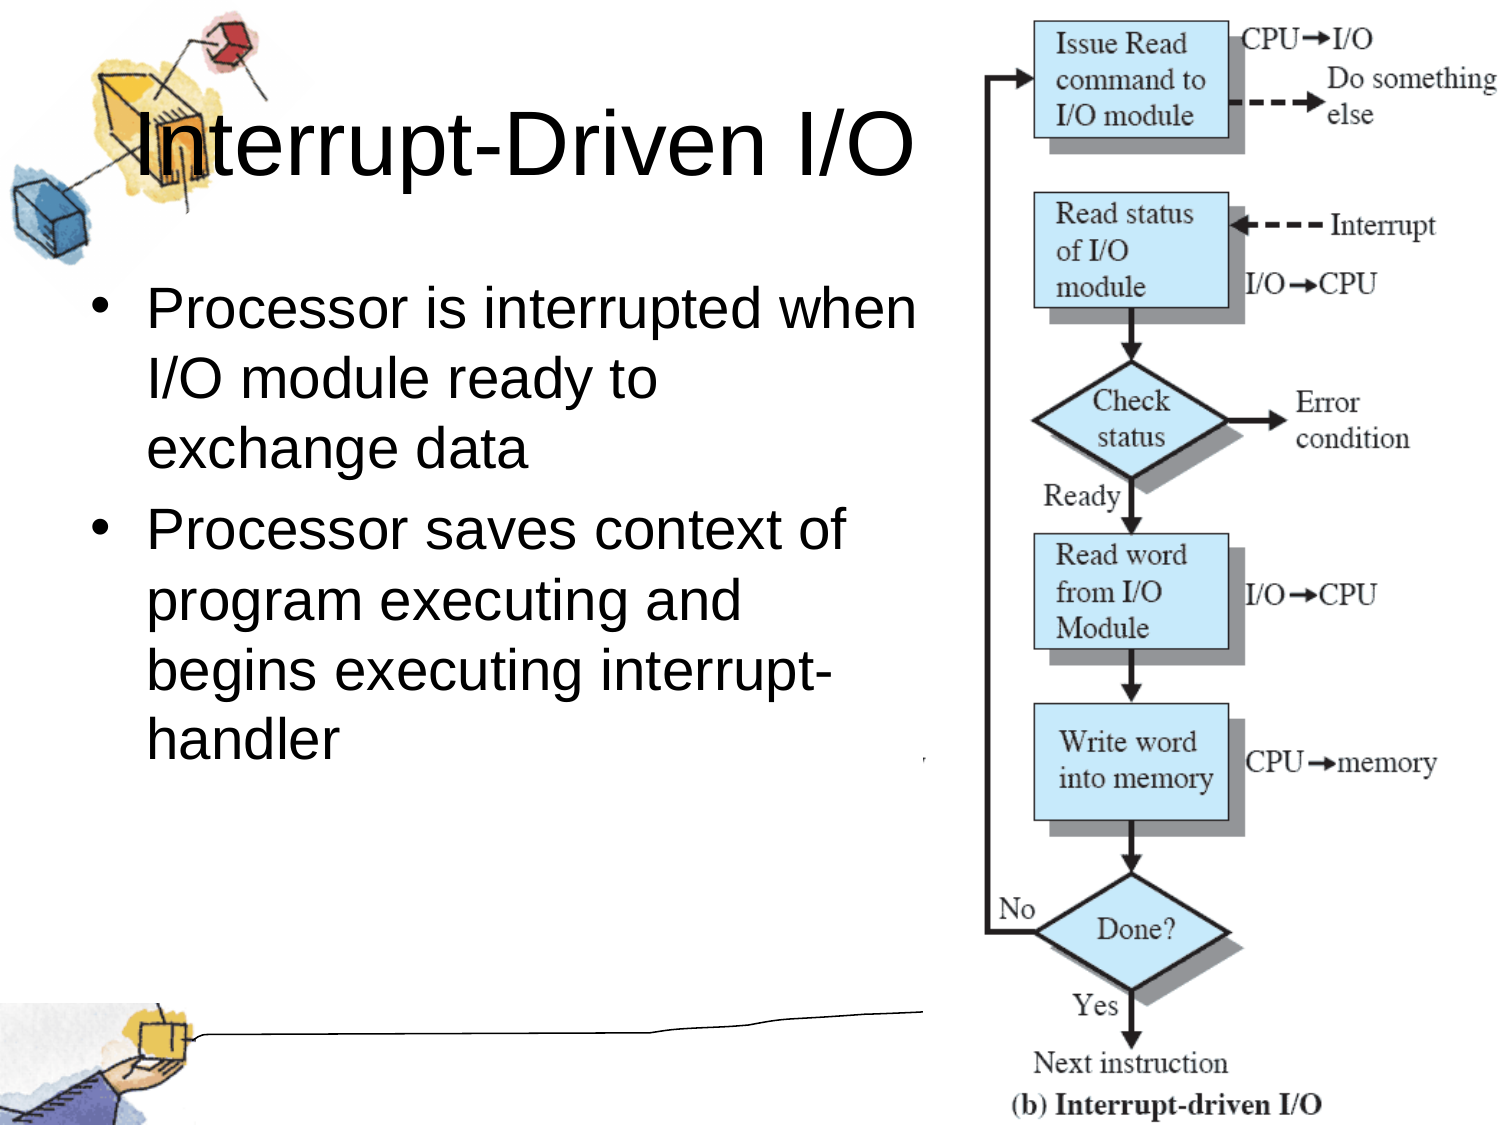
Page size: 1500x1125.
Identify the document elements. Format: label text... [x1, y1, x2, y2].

picture [114, 0, 274, 44]
list Processor is interrupted when I/O module ready to exchange data Processor saves context of program executing and begins executing interrupt-handler [74, 262, 917, 1076]
picture [0, 1003, 196, 1125]
picture [0, 85, 167, 305]
title Interrupt-Driven I/O [74, 44, 917, 233]
picture [922, 0, 1500, 1125]
